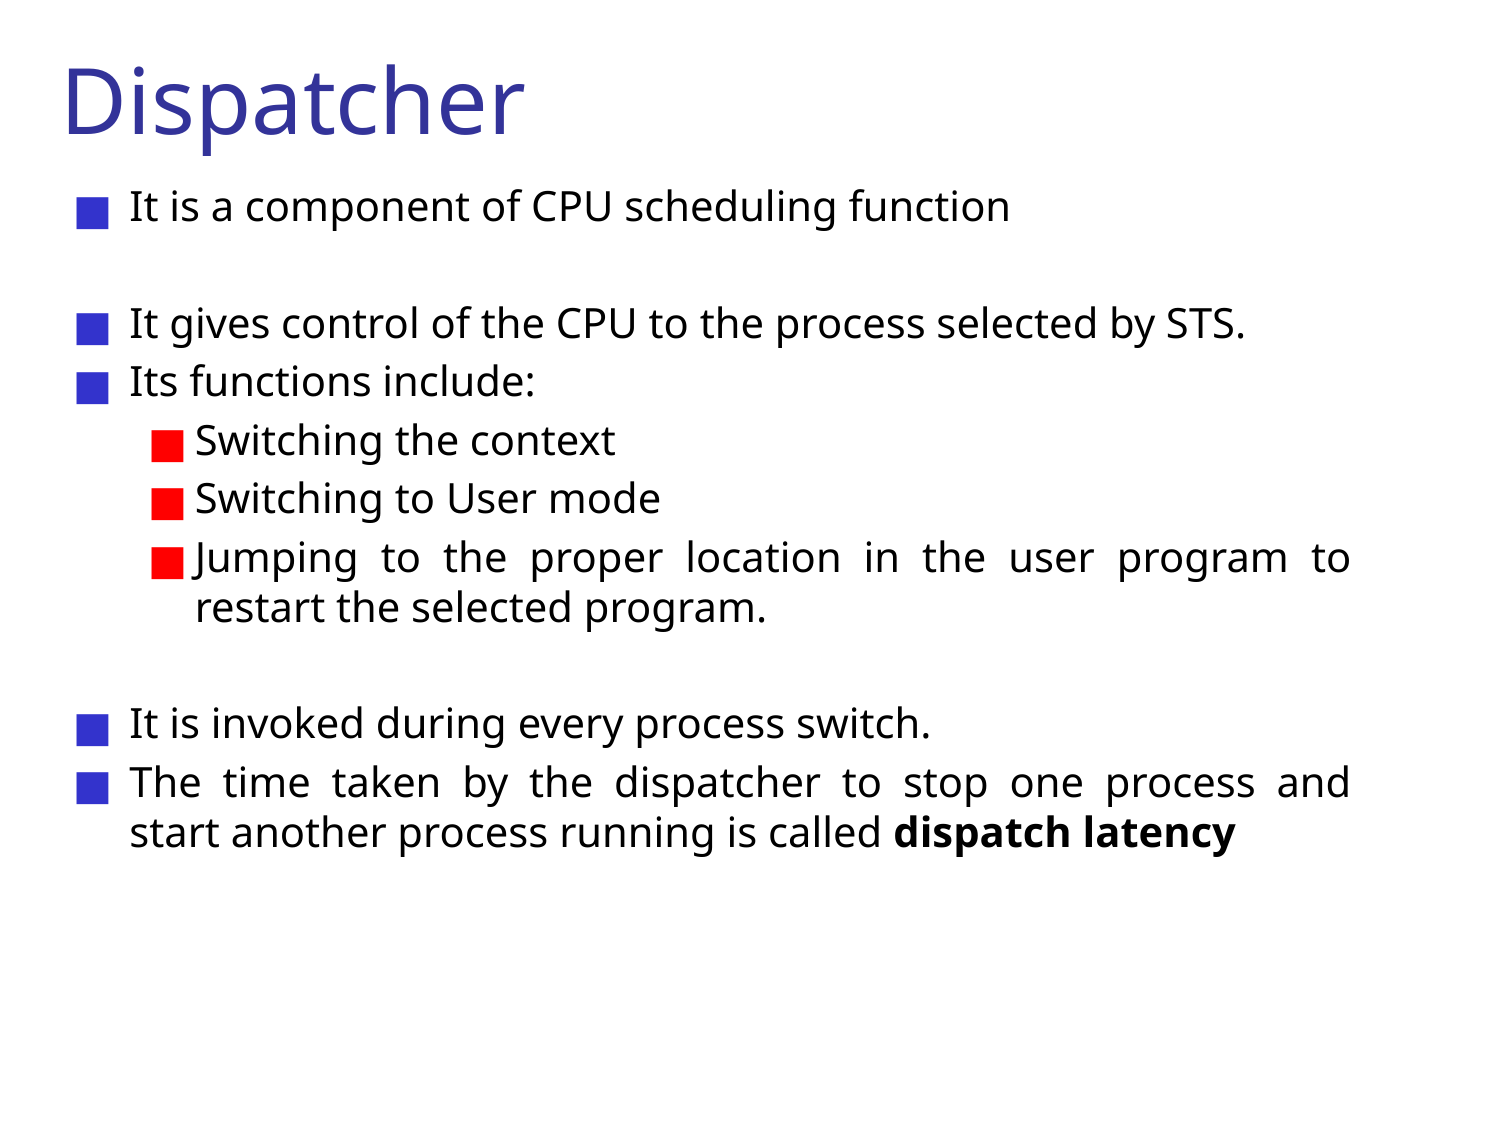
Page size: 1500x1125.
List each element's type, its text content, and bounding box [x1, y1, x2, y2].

list It is a component of CPU scheduling function It gives control of the CPU to the process selected by STS. Its functions include: Switching the context Switching to User mode Jumping to the proper location in the user program to restart the selected program. It is invoked during every process switch. The time taken by the dispatcher to stop one process and start another process running is called dispatch latency [62, 174, 1363, 1025]
title Dispatcher [50, 37, 1275, 125]
